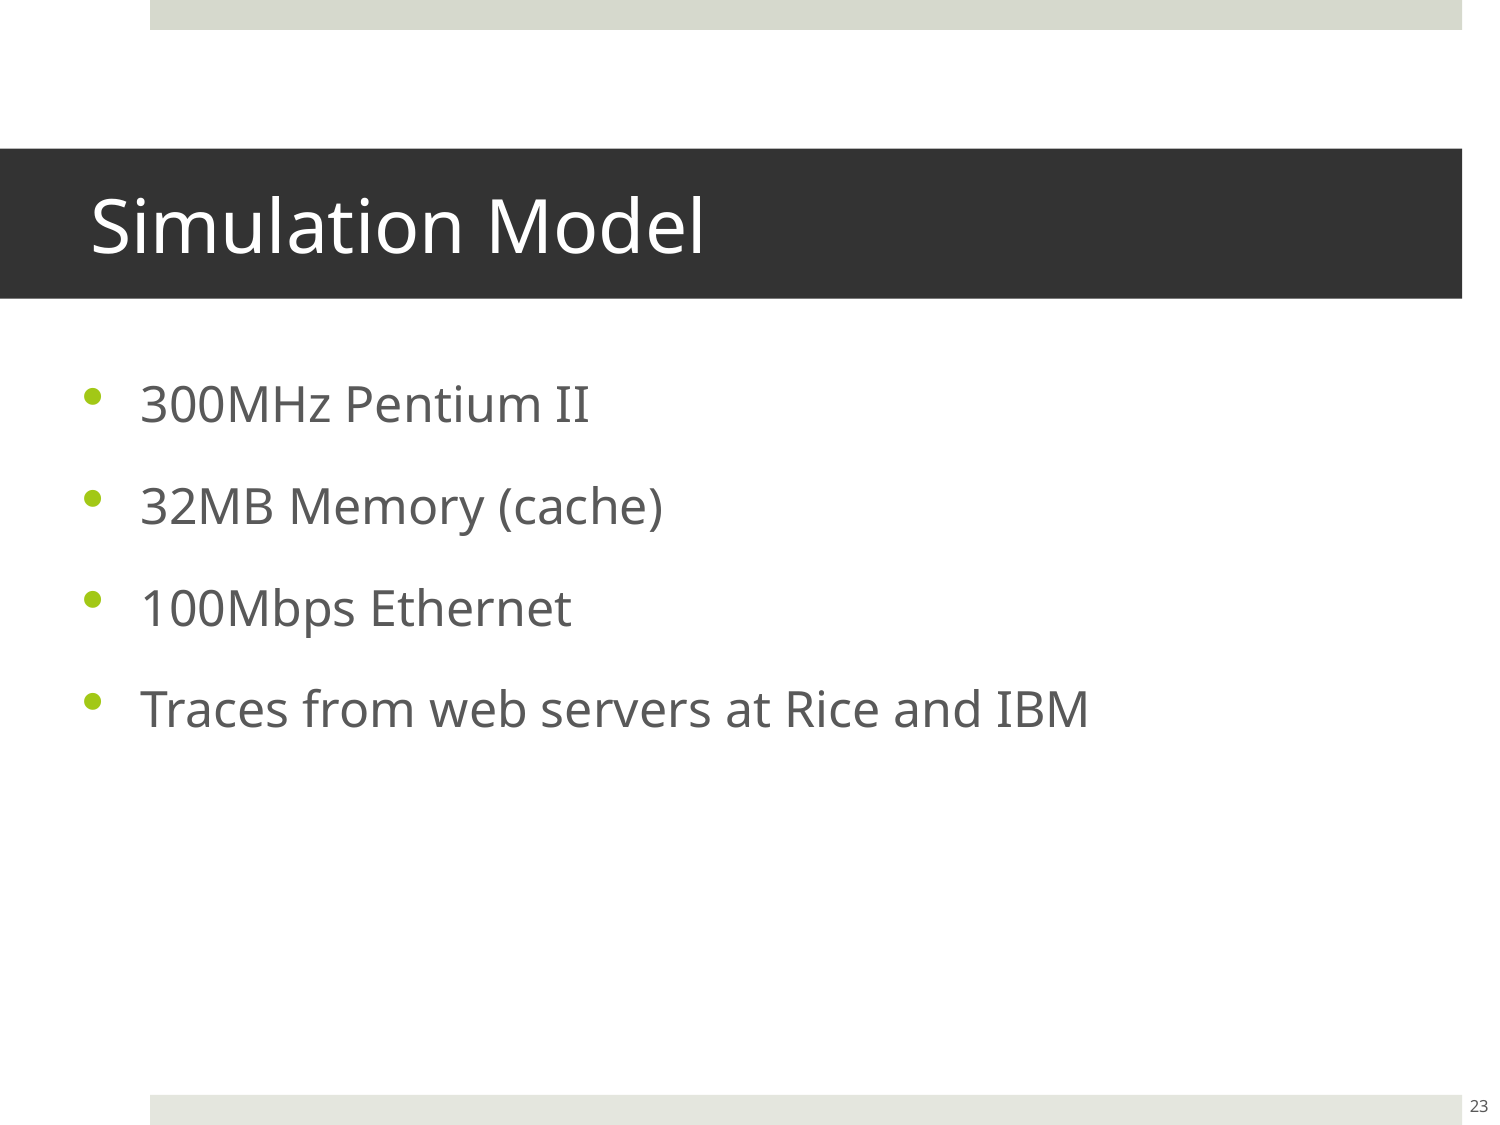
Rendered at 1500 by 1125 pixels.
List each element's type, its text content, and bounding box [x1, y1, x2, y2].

slide_number 23 [1441, 1077, 1500, 1125]
list 300MHz Pentium II 32MB Memory (cache) 100Mbps Ethernet Traces from web servers at Rice and IBM [69, 365, 1432, 1028]
title Simulation Model [0, 148, 1463, 299]
